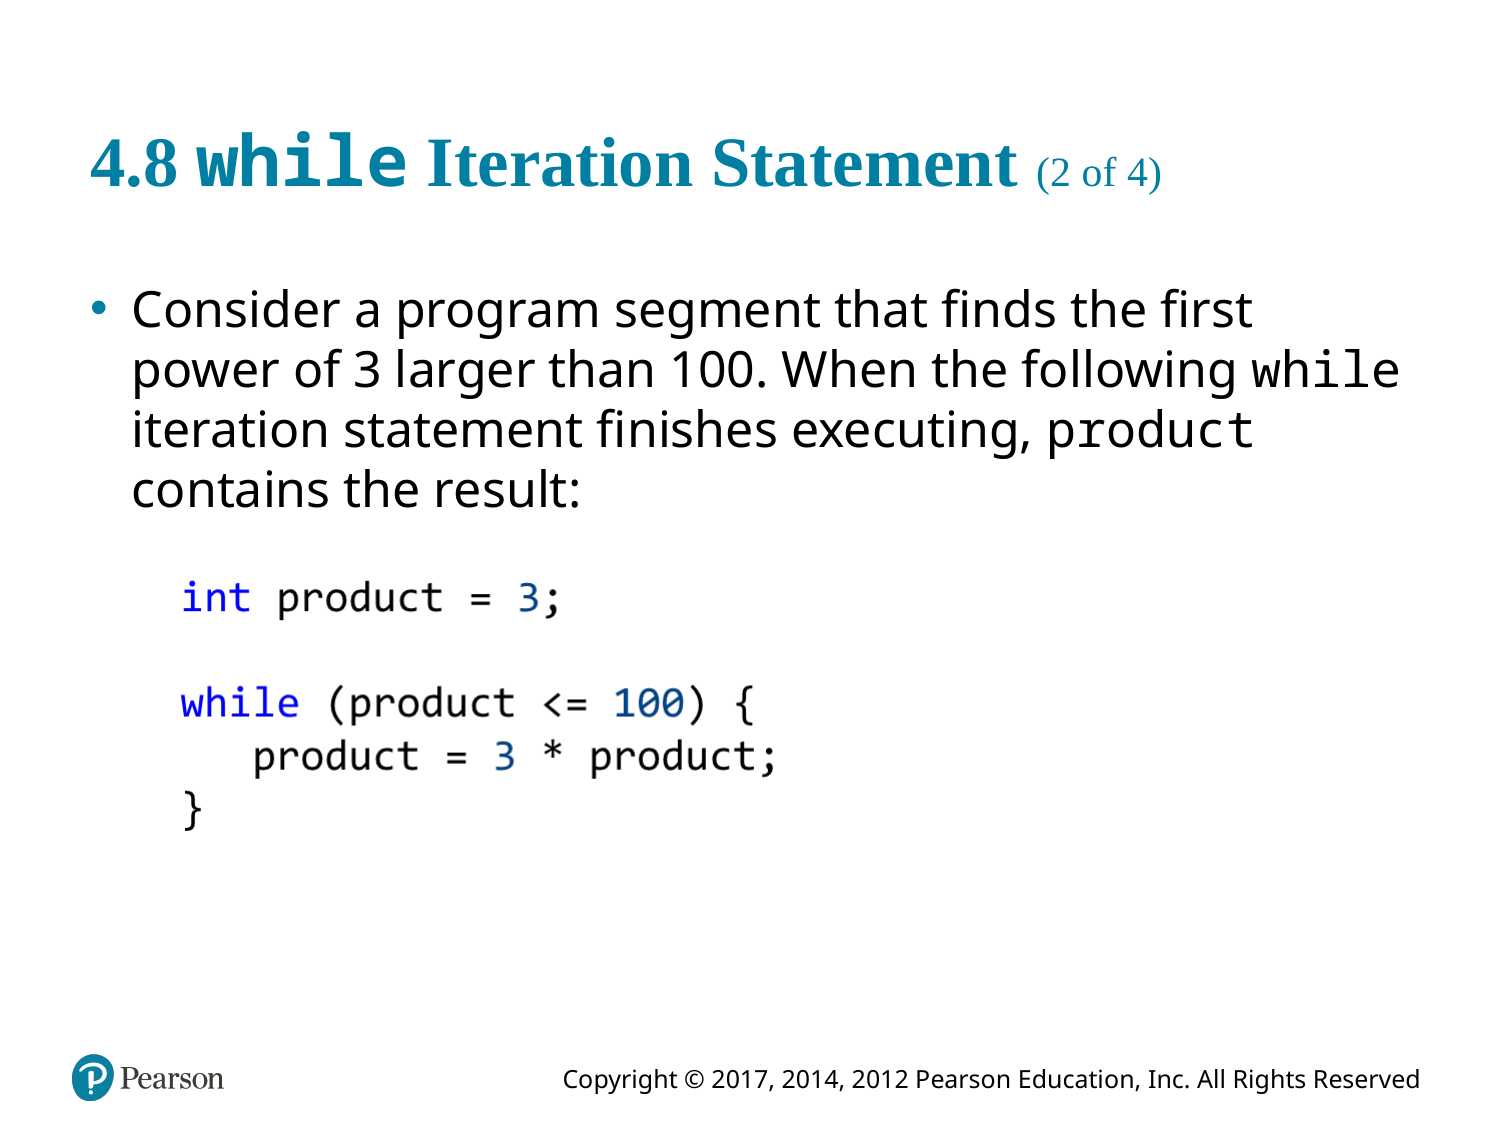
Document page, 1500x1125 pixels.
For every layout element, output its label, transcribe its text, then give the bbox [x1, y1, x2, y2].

picture [153, 554, 807, 860]
picture [72, 1054, 88, 1070]
picture [98, 1054, 224, 1101]
picture [80, 1063, 106, 1088]
list Consider a program segment that finds the first power of 3 larger than 100. When the following while iteration statement finishes executing, product contains the result: [75, 262, 1425, 931]
title 4.8 while Iteration Statement (2 of 4) [75, 0, 1425, 216]
picture [72, 1087, 83, 1101]
